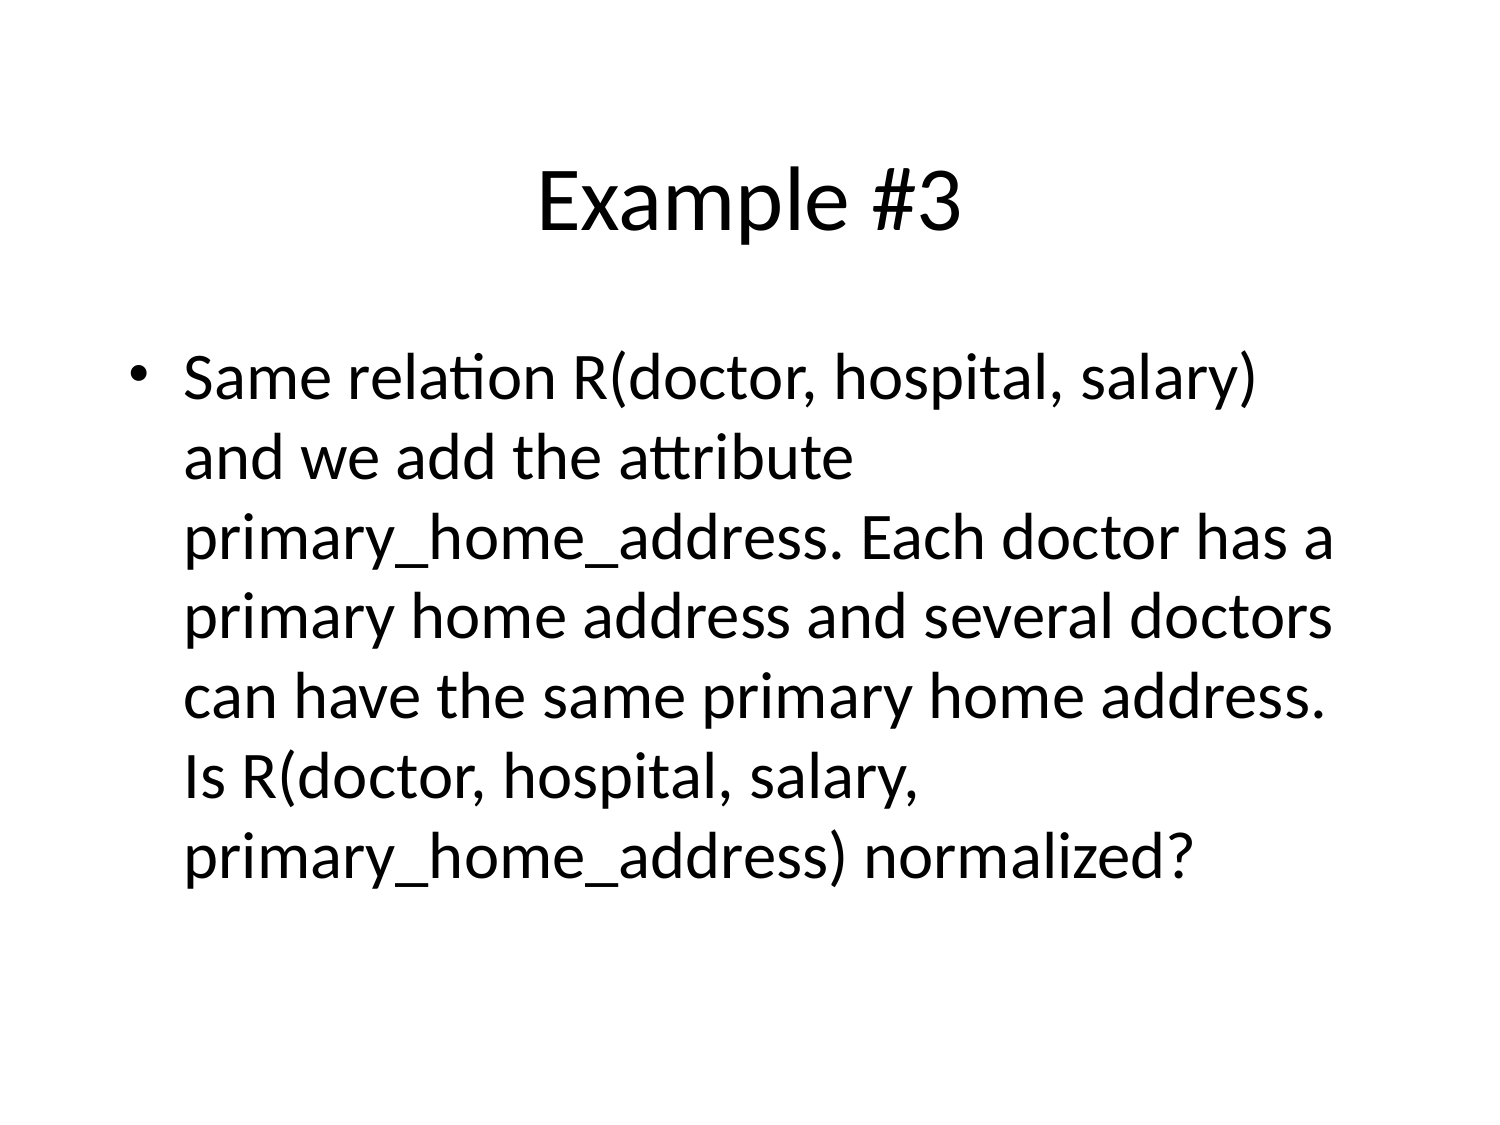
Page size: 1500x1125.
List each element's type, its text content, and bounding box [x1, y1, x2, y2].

title Example #3 [112, 99, 1388, 288]
list Same relation R(doctor, hospital, salary) and we add the attribute primary_home_address. Each doctor has a primary home address and several doctors can have the same primary home address. Is R(doctor, hospital, salary, primary_home_address) normalized? [112, 324, 1388, 1000]
